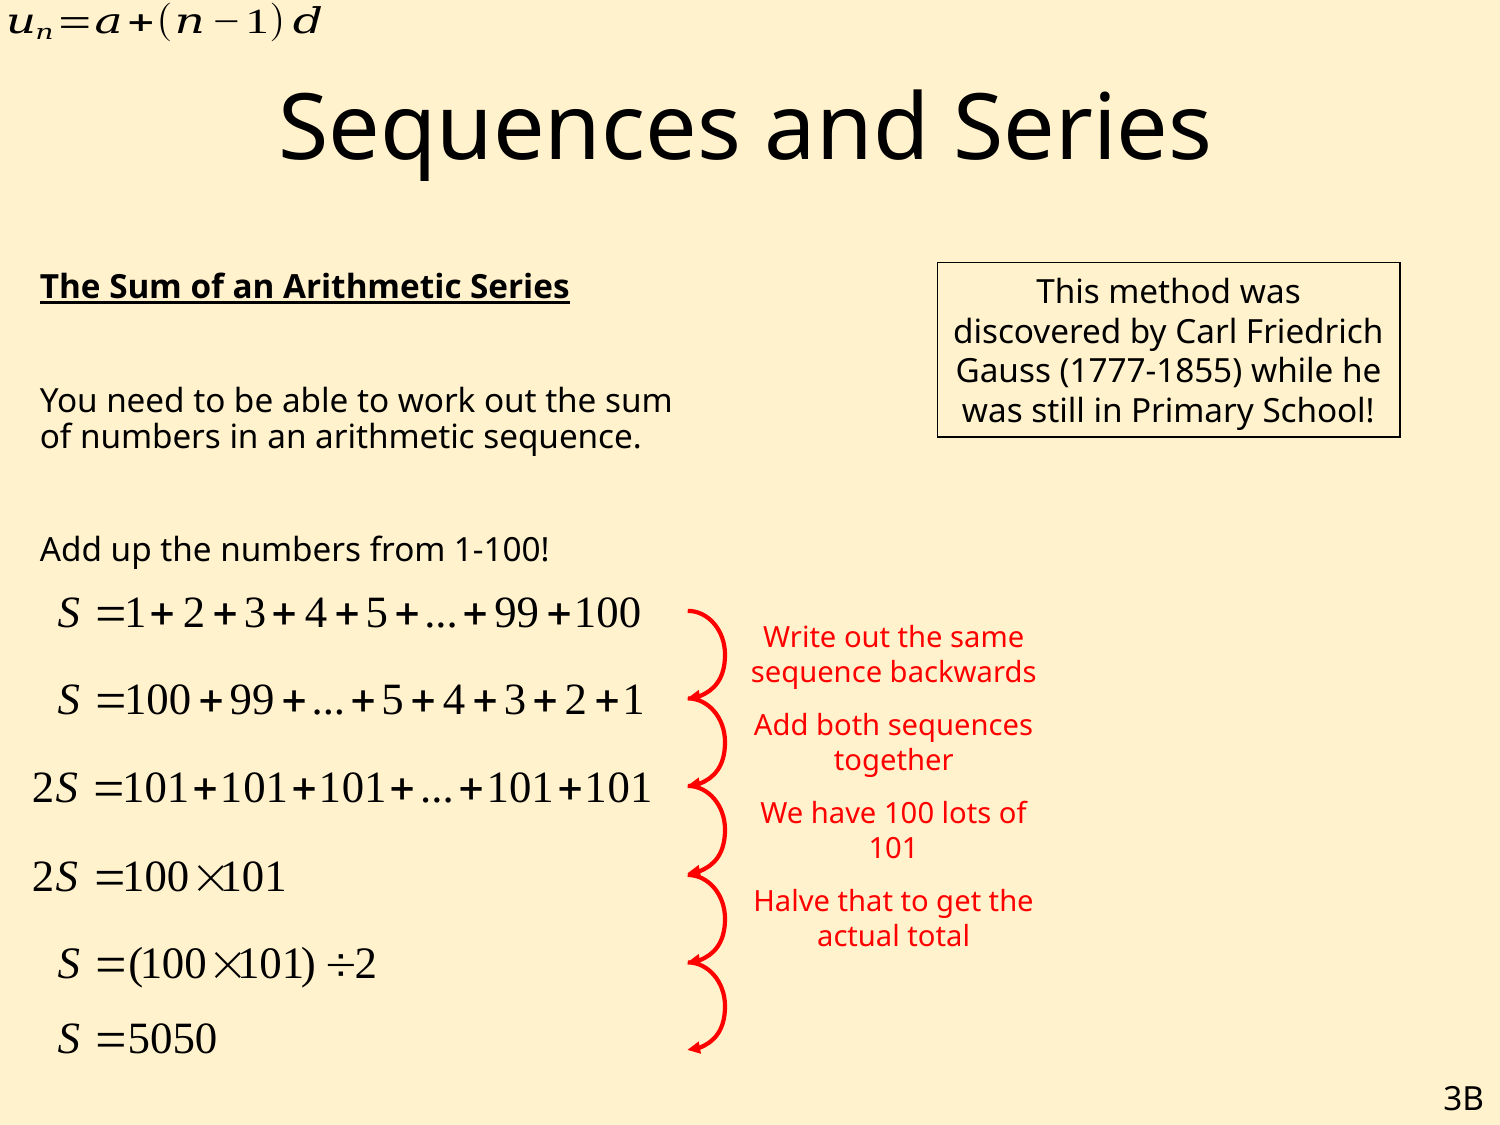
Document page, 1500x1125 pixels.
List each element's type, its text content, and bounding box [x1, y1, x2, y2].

text_box [687, 785, 725, 877]
text_box We have 100 lots of 101 [725, 787, 1063, 873]
text_box Write out the same sequence backwards [725, 610, 1063, 696]
title Sequences and Series [98, 21, 1393, 239]
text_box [49, 585, 648, 639]
text_box 3B [1428, 1069, 1500, 1125]
text_box Halve that to get the actual total [725, 874, 1063, 960]
list The Sum of an Arithmetic Series You need to be able to work out the sum of numbers in an arithmetic sequence. Add up the numbers from 1-100! [24, 262, 713, 1005]
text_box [49, 1012, 226, 1065]
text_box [49, 673, 648, 726]
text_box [24, 849, 291, 903]
text_box Add both sequences together [725, 698, 1063, 784]
text_box [687, 874, 725, 964]
text_box [687, 962, 726, 1054]
text_box [687, 610, 725, 700]
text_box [24, 760, 657, 814]
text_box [49, 937, 383, 998]
text_box This method was discovered by Carl Friedrich Gauss (1777-1855) while he was still in Primary School! [937, 262, 1400, 437]
text_box [687, 698, 725, 788]
